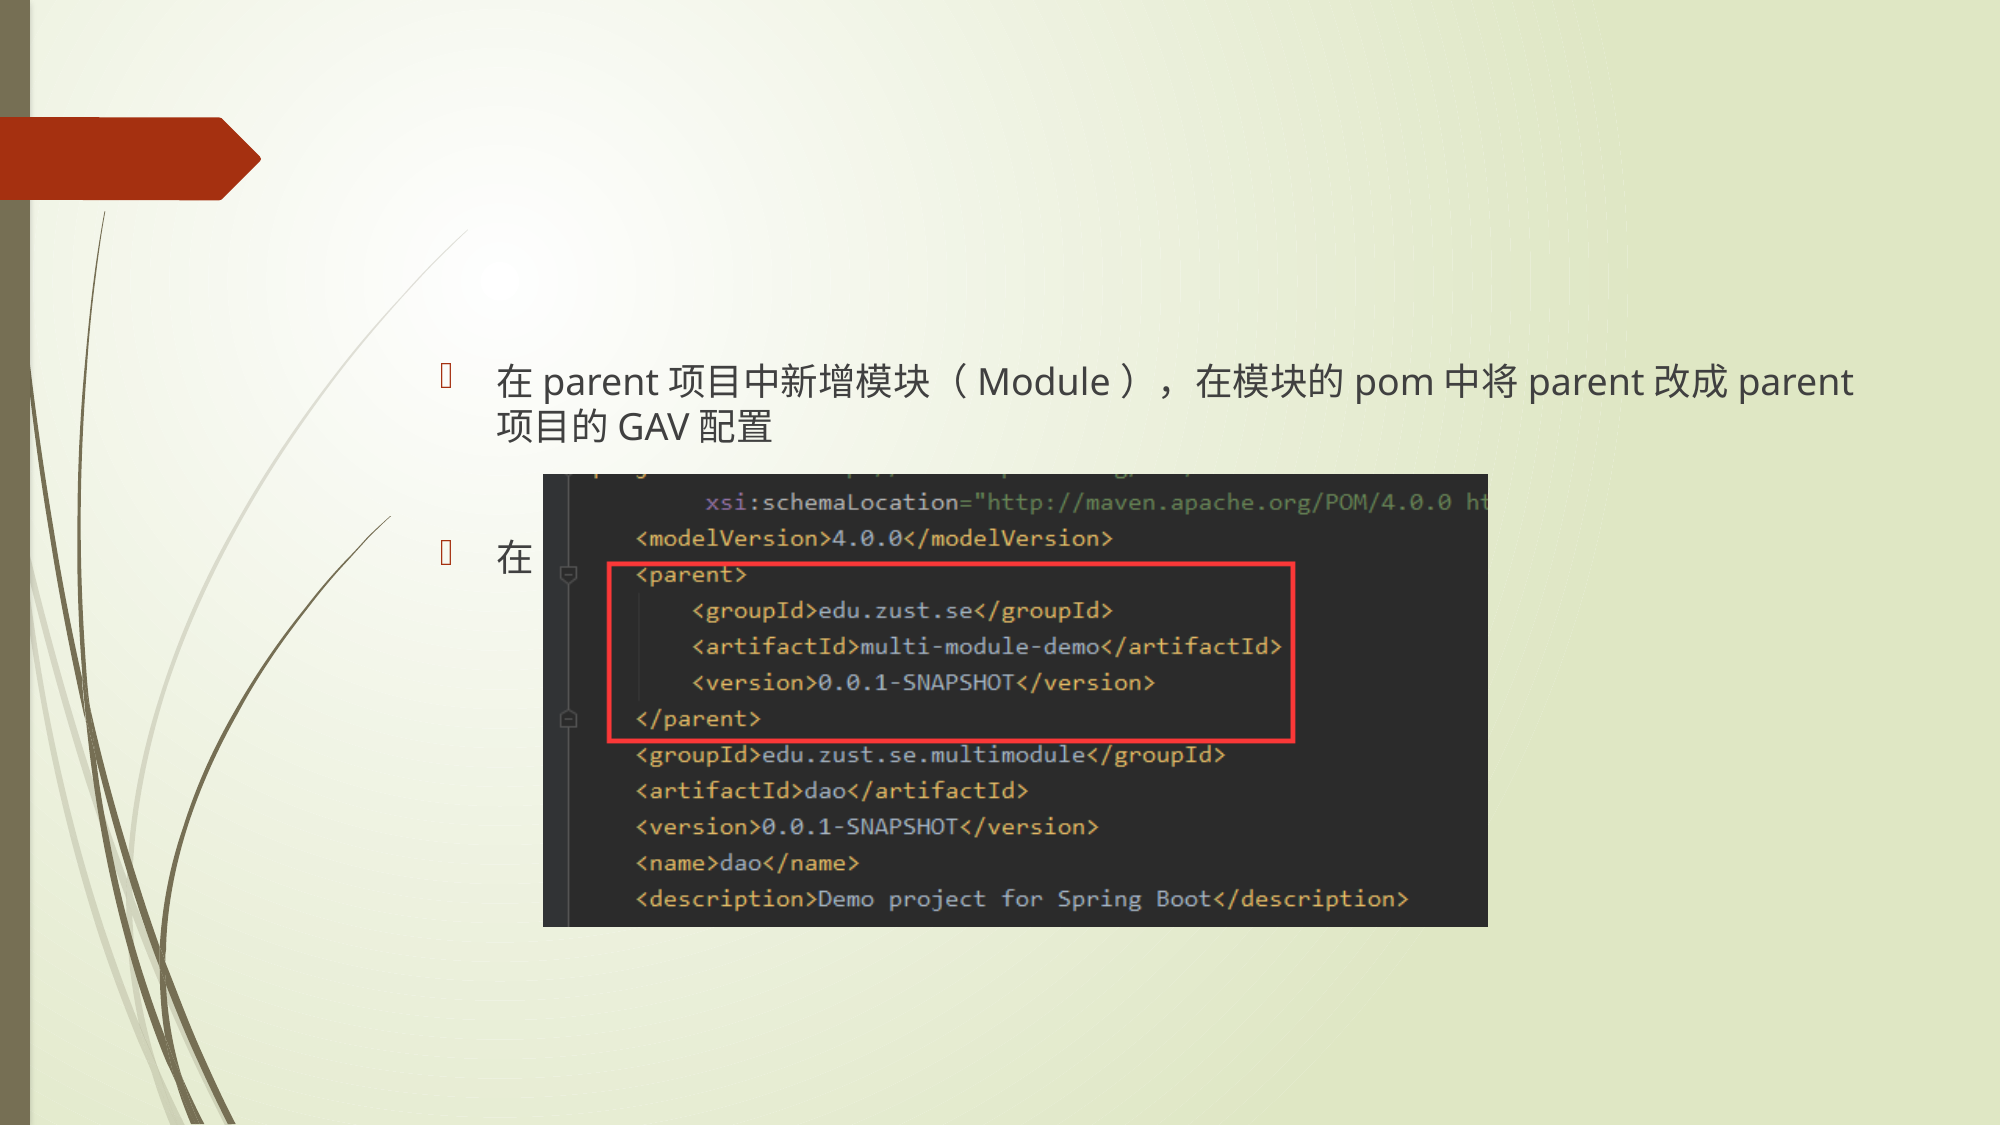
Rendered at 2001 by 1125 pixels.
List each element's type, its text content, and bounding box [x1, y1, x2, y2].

list 在parent项目中新增模块（Module），在模块的pom中将parent改成parent项目的GAV配置 在parent项目添加modules [424, 350, 1888, 970]
picture [543, 474, 1488, 927]
